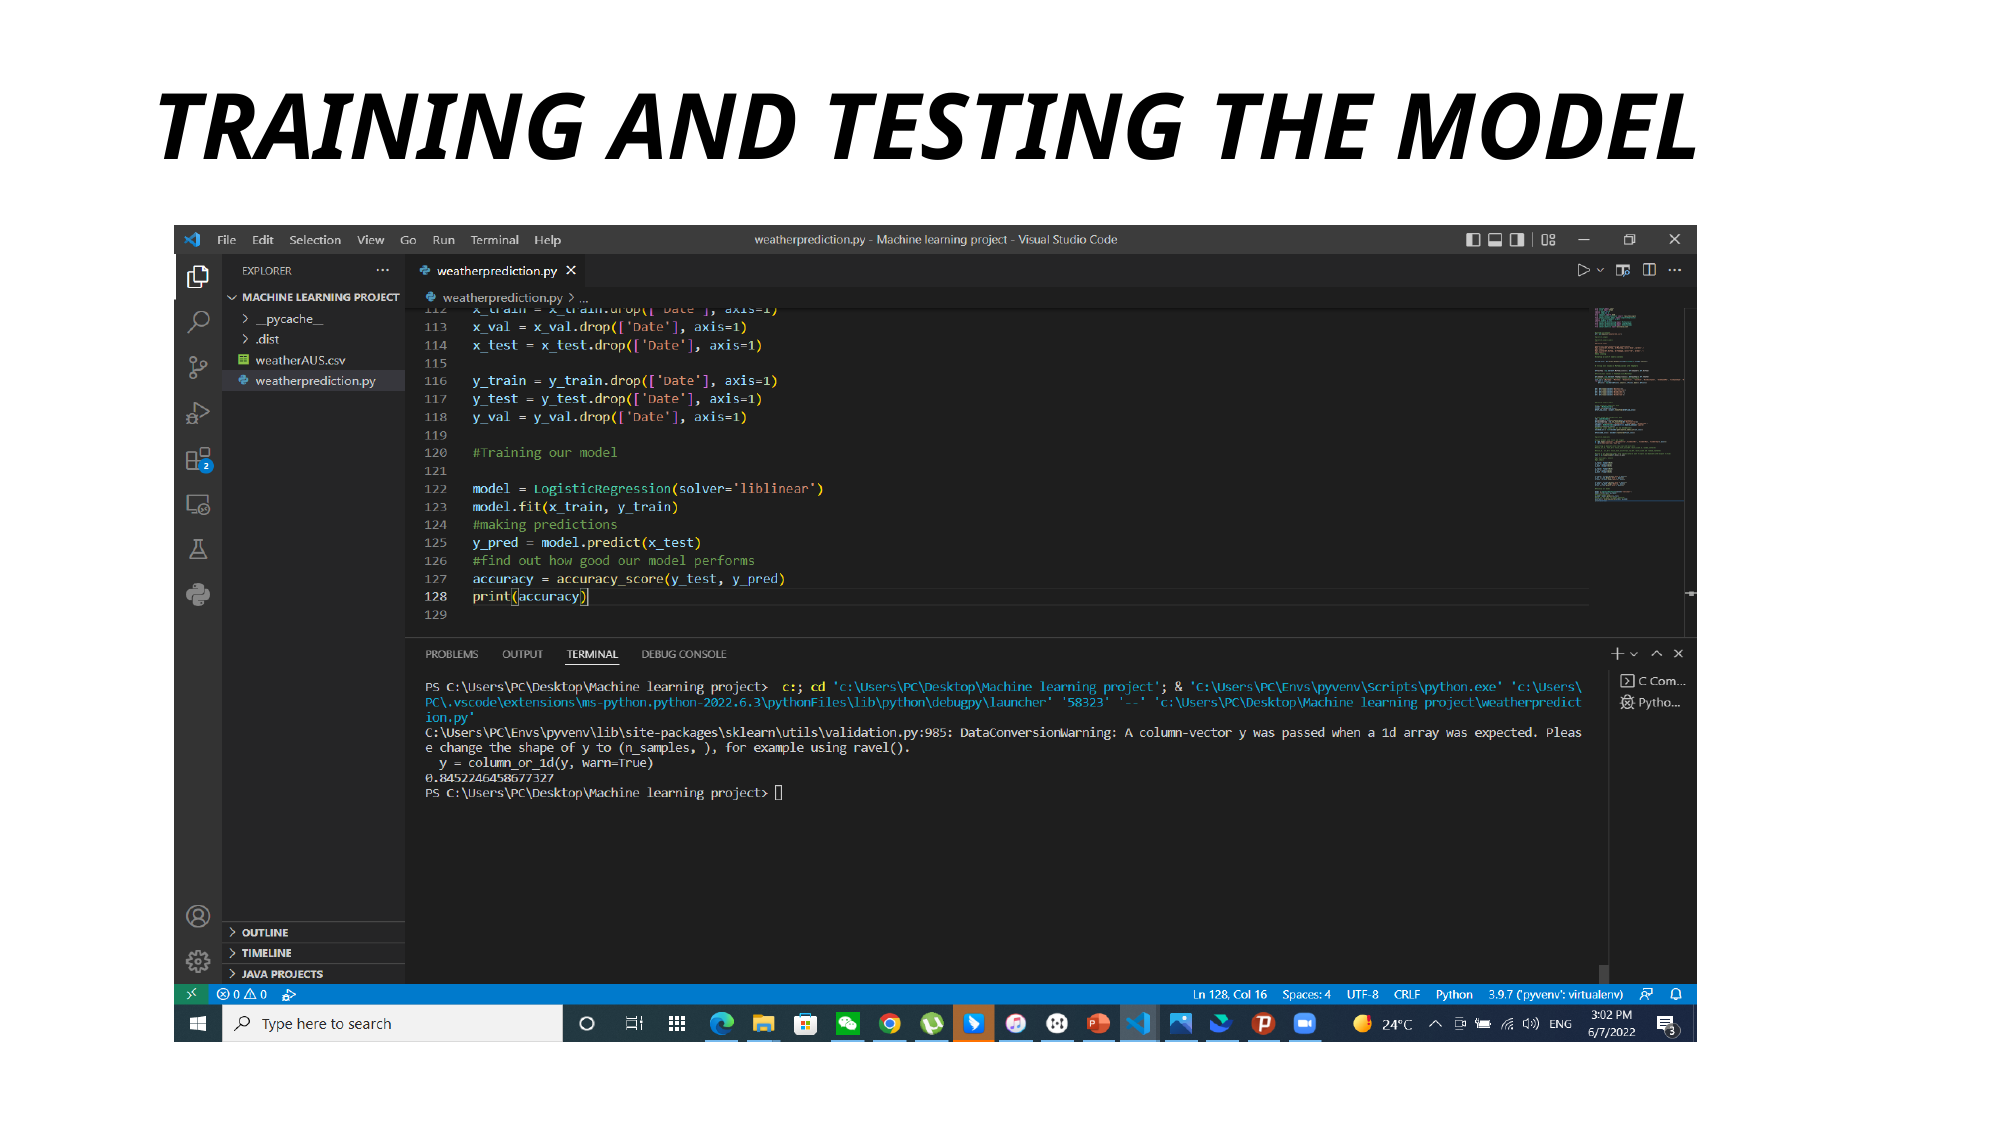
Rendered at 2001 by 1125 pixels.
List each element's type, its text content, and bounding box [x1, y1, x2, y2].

title TRAINING AND TESTING THE MODEL [137, 59, 1863, 200]
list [174, 225, 1697, 1042]
